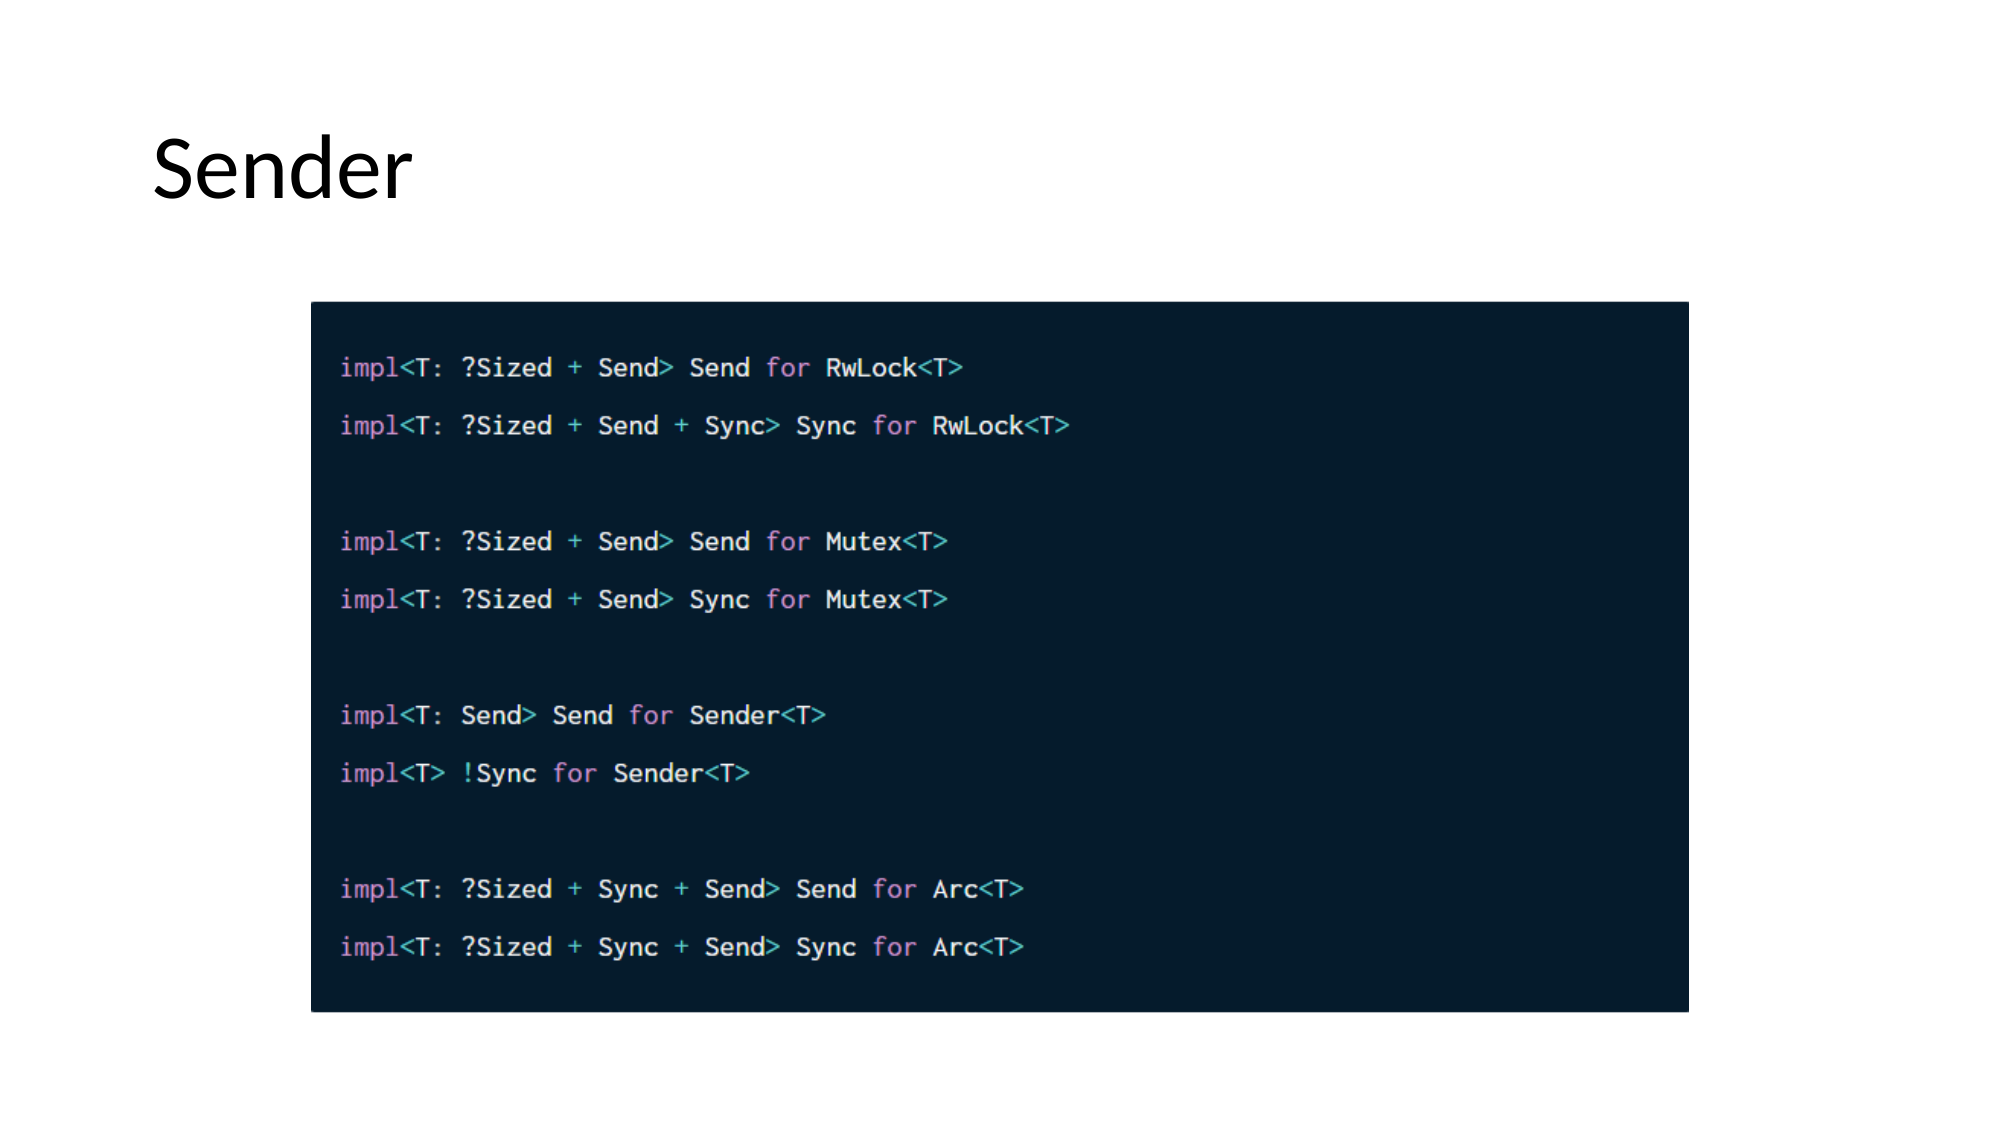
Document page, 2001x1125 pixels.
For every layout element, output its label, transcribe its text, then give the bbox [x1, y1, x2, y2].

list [311, 299, 1689, 1014]
title Sender [137, 59, 1863, 278]
